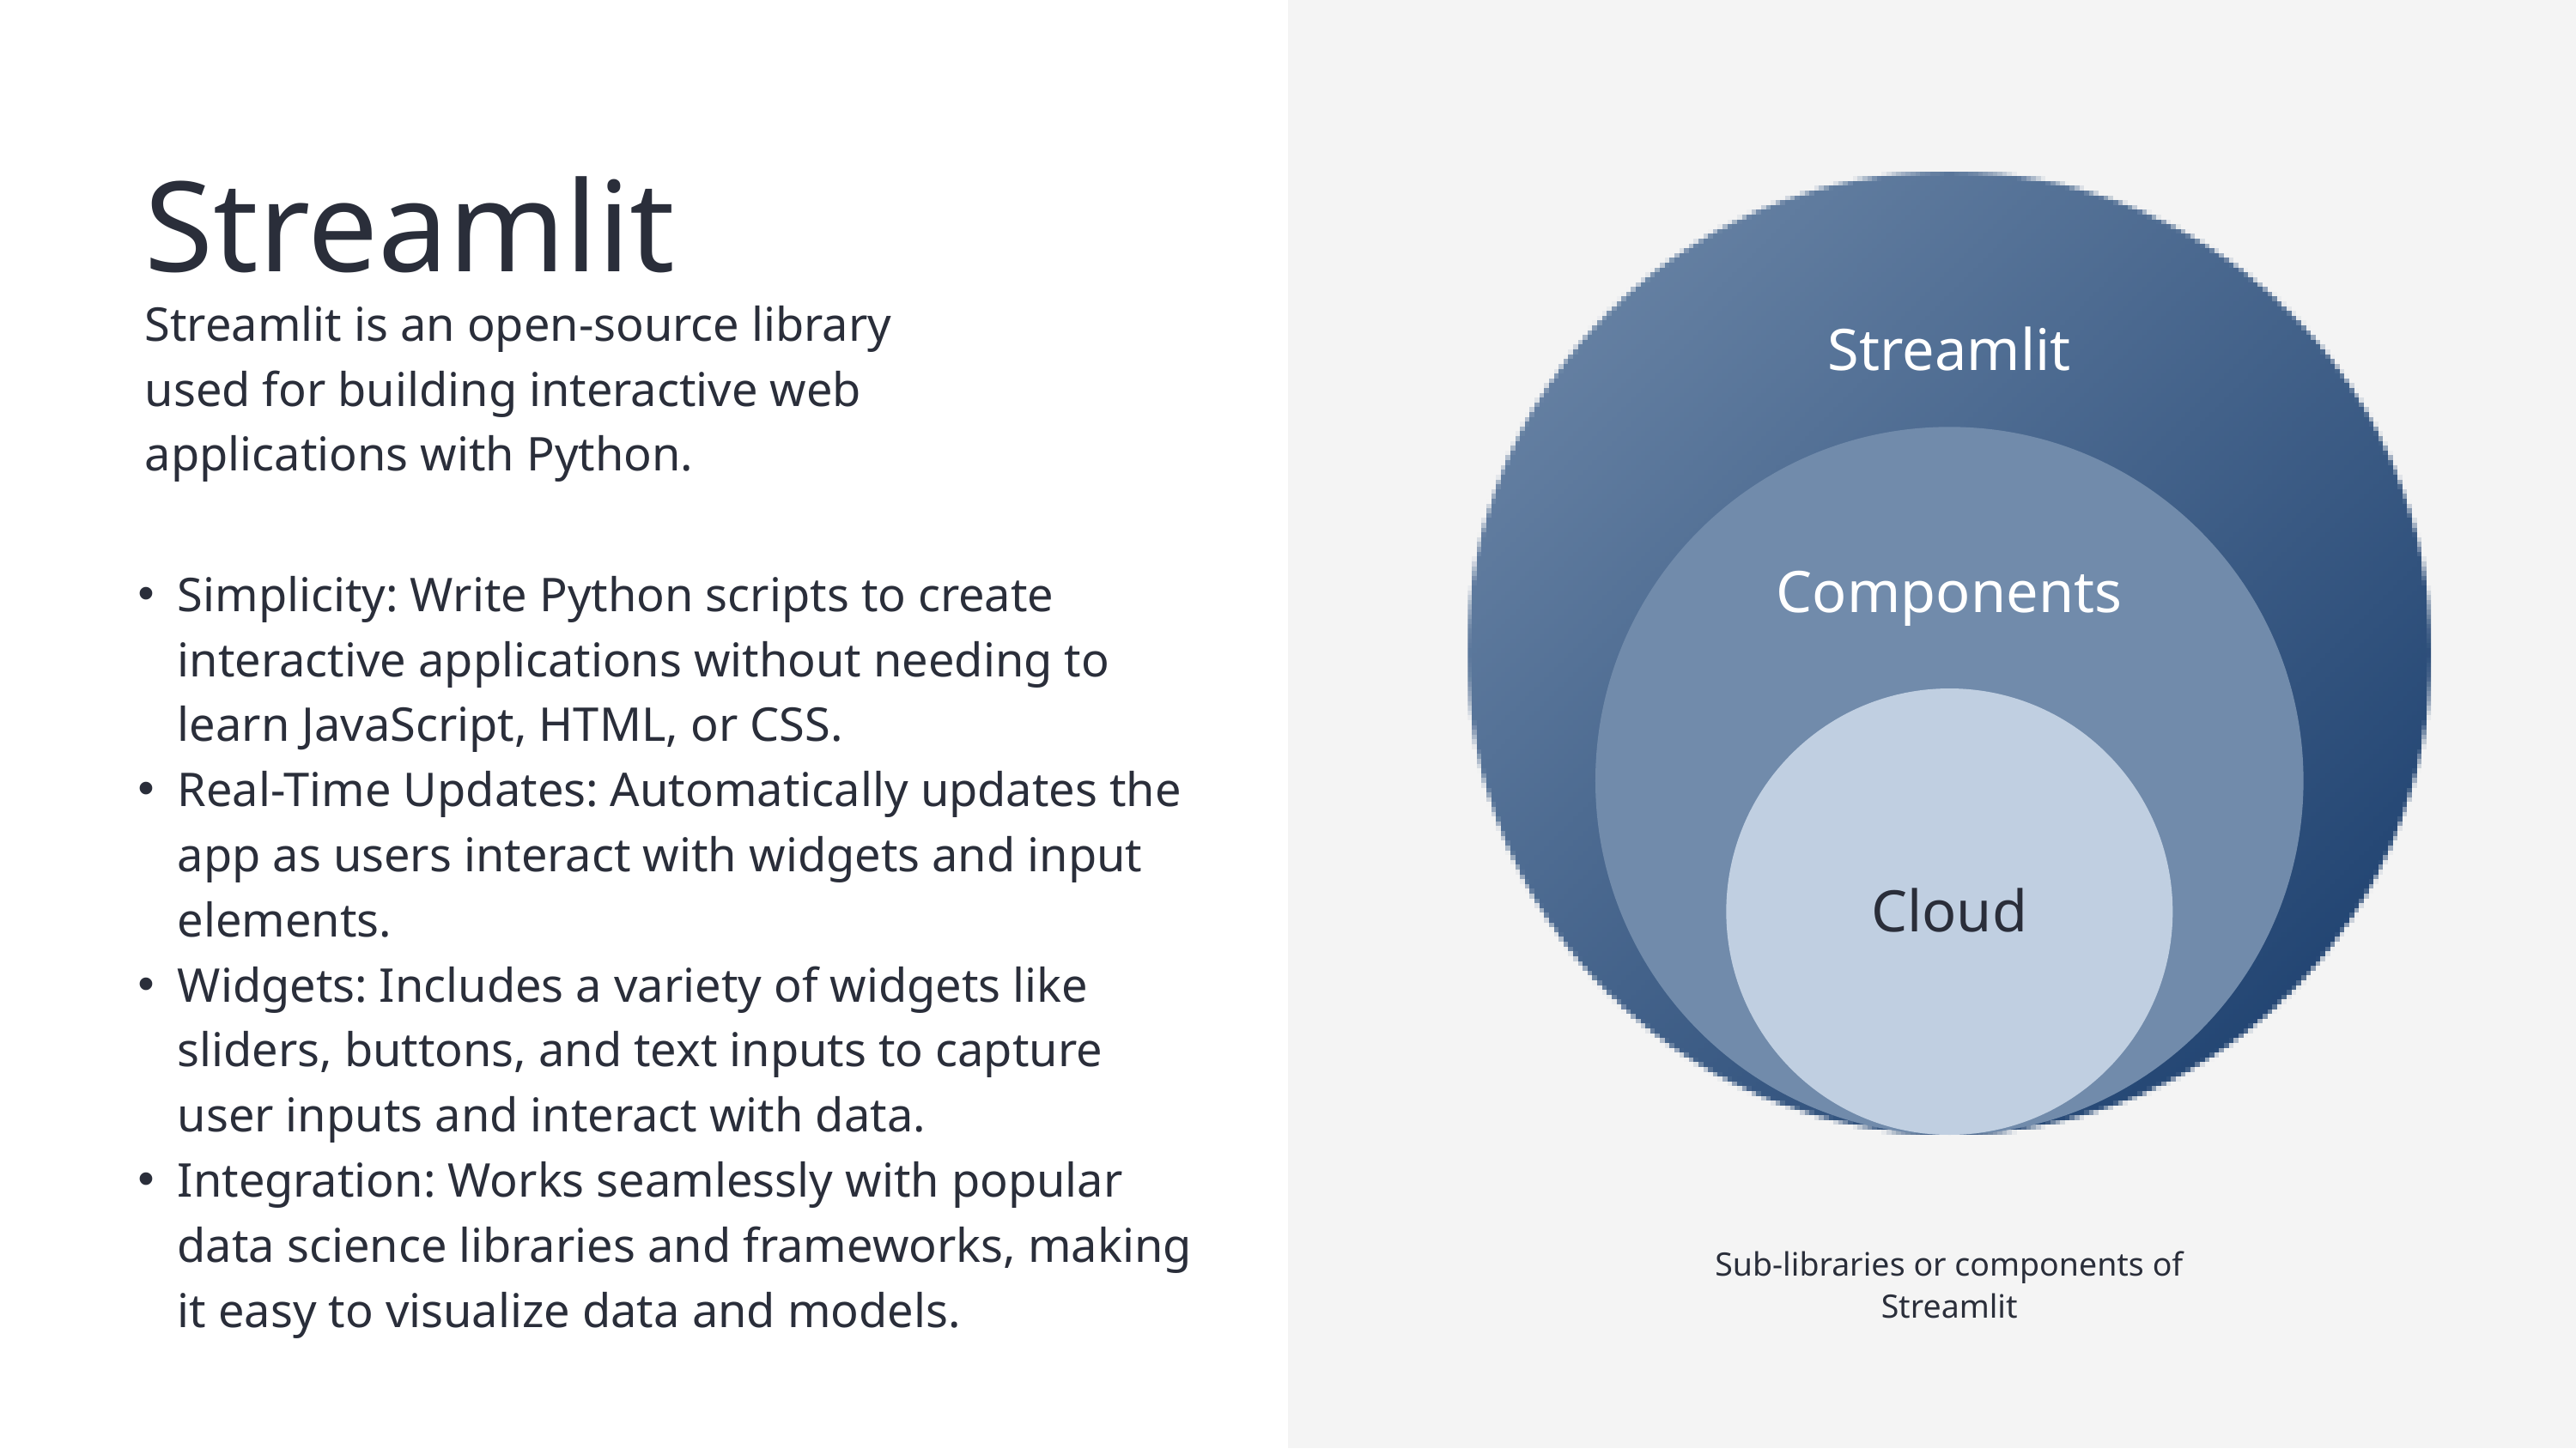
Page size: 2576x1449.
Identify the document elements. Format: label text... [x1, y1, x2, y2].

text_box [1287, 0, 2576, 1449]
text_box Streamlit is an open-source library used for building interactive web applications with Python. [144, 297, 991, 481]
text_box Streamlit [144, 134, 1156, 297]
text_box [1467, 171, 2432, 1136]
text_box Simplicity: Write Python scripts to create interactive applications without needing to learn JavaScript, HTML, or CSS. Real-Time Updates: Automatically updates the app as users interact with widgets and input elements. Widgets: Includes a variety of widgets like sliders, buttons, and text inputs to capture user inputs and interact with data. Integration: Works seamlessly with popular data science libraries and frameworks, making it easy to visualize data and models. [98, 555, 1202, 1337]
